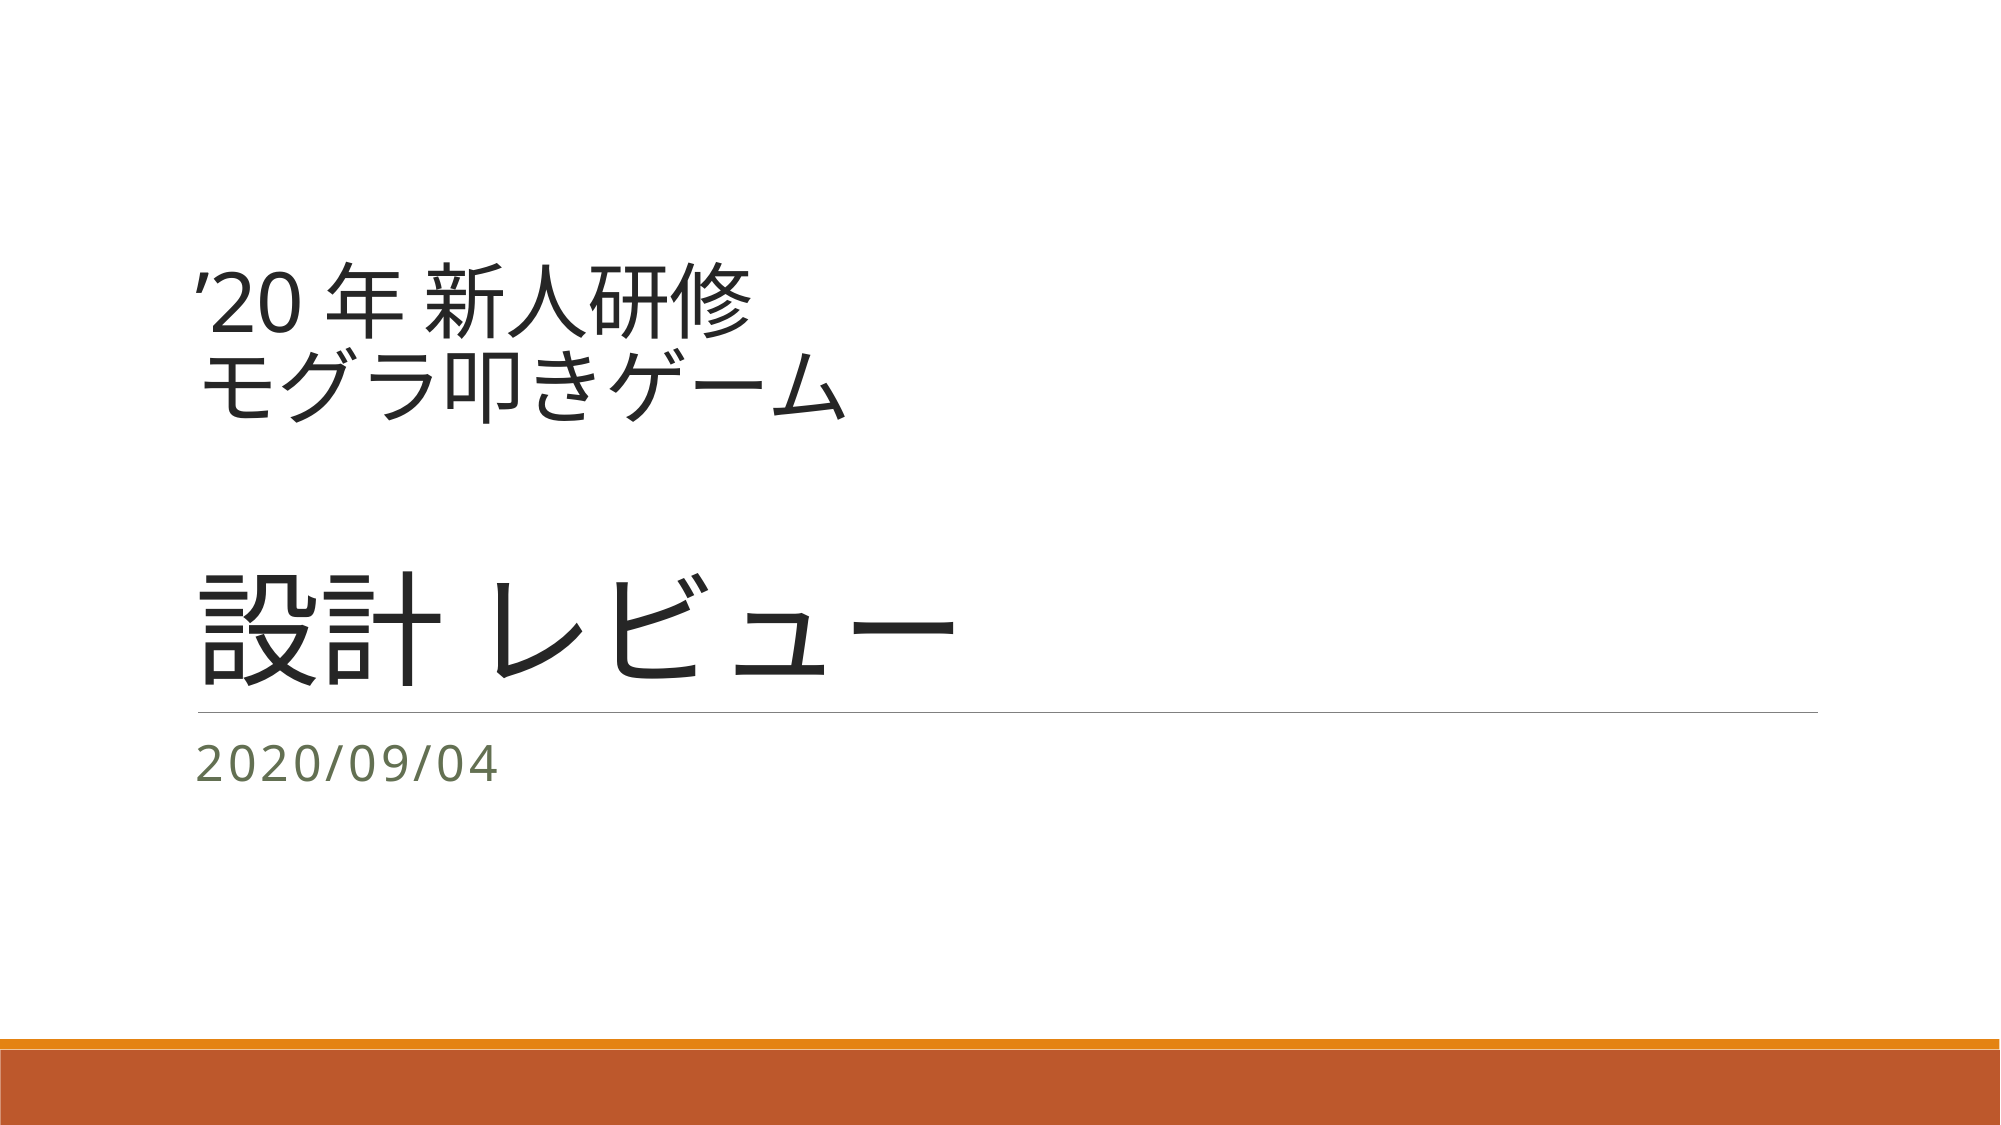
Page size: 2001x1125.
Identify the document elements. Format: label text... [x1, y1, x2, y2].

title ’20年 新人研修 モグラ叩きゲーム 設計 レビュー [180, 124, 1830, 710]
subtitle 2020/09/04 [180, 730, 1831, 919]
